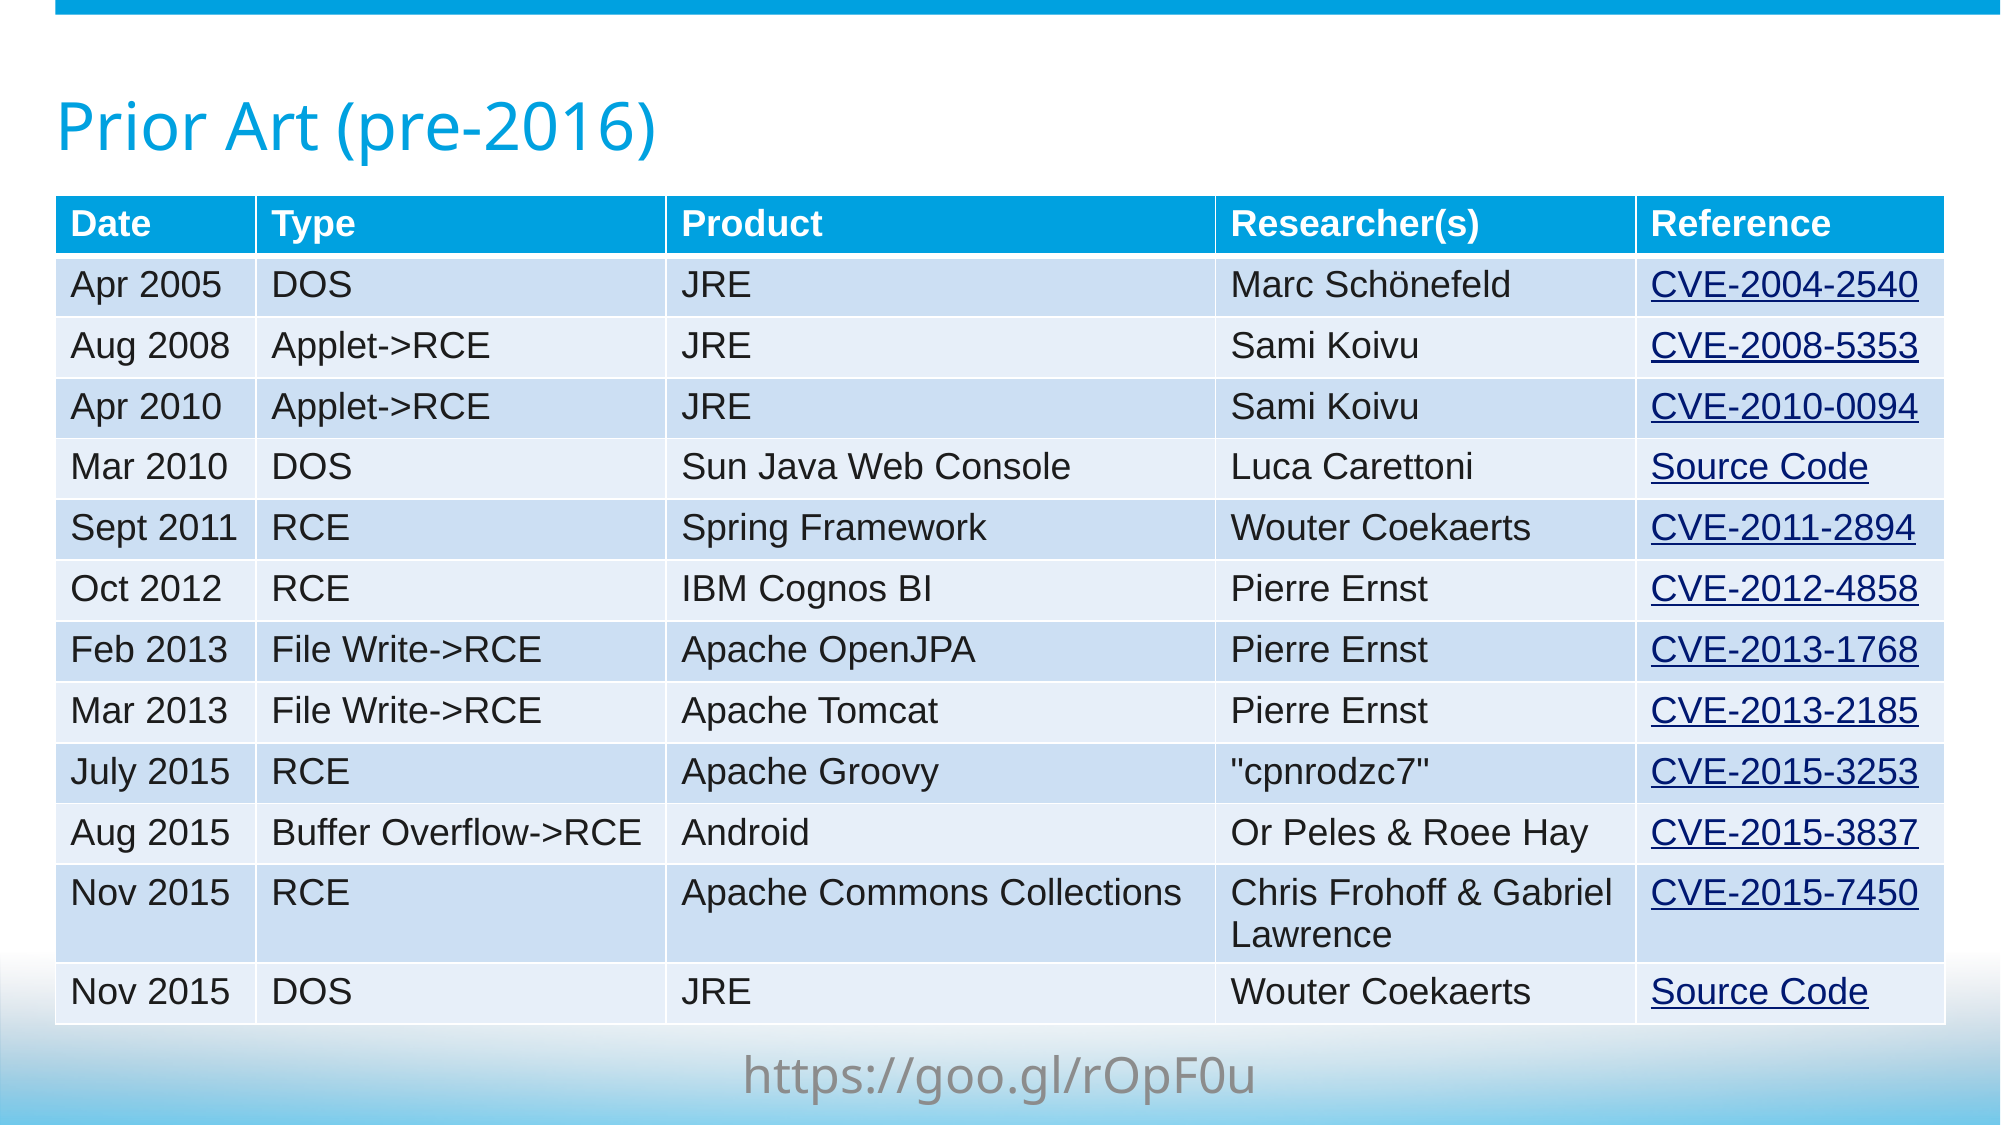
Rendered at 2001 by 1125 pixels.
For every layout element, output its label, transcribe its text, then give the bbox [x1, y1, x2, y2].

table_cell CVE-2013-2185 [1637, 683, 1944, 742]
table_cell CVE-2013-1768 [1637, 622, 1944, 681]
table_header Reference [1637, 196, 1944, 253]
table_cell Apache Groovy [667, 744, 1215, 803]
table_cell Wouter Coekaerts [1216, 500, 1635, 559]
table_cell Sun Java Web Console [667, 439, 1215, 498]
table_header Researcher(s) [1216, 196, 1635, 253]
table_cell JRE [667, 318, 1215, 377]
table_cell CVE-2011-2894 [1637, 500, 1944, 559]
table_cell Feb 2013 [56, 622, 255, 681]
table_cell RCE [257, 561, 665, 620]
table_header Product [667, 196, 1215, 253]
table_cell Buffer Overflow->RCE [257, 804, 665, 863]
table_cell CVE-2004-2540 [1637, 259, 1944, 316]
table_cell RCE [257, 744, 665, 803]
table_cell Marc Schönefeld [1216, 259, 1635, 316]
table_cell Spring Framework [667, 500, 1215, 559]
table_cell Pierre Ernst [1216, 622, 1635, 681]
table_cell Mar 2010 [56, 439, 255, 498]
table_cell File Write->RCE [257, 683, 665, 742]
table_cell CVE-2015-3253 [1637, 744, 1944, 803]
table_cell JRE [667, 259, 1215, 316]
table_cell Sept 2011 [56, 500, 255, 559]
table_cell JRE [667, 964, 1215, 1023]
table_cell Nov 2015 [56, 964, 255, 1023]
table_cell Mar 2013 [56, 683, 255, 742]
table_cell Pierre Ernst [1216, 561, 1635, 620]
table_cell RCE [257, 500, 665, 559]
title Prior Art (pre-2016) [55, 14, 1945, 164]
table_cell Applet->RCE [257, 318, 665, 377]
table_cell Apr 2005 [56, 259, 255, 316]
table_cell Sami Koivu [1216, 379, 1635, 438]
table_header Date [56, 196, 255, 253]
table_cell CVE-2010-0094 [1637, 379, 1944, 438]
table_cell July 2015 [56, 744, 255, 803]
table_cell CVE-2012-4858 [1637, 561, 1944, 620]
table_cell Sami Koivu [1216, 318, 1635, 377]
table_cell "cpnrodzc7" [1216, 744, 1635, 803]
table_cell Applet->RCE [257, 379, 665, 438]
table_cell DOS [257, 964, 665, 1023]
table_cell DOS [257, 259, 665, 316]
table_cell Pierre Ernst [1216, 683, 1635, 742]
picture [1, 188, 2001, 1125]
table_cell IBM Cognos BI [667, 561, 1215, 620]
table_cell CVE-2015-7450 [1637, 865, 1944, 962]
table_cell CVE-2008-5353 [1637, 318, 1944, 377]
table_cell Apr 2010 [56, 379, 255, 438]
table_cell Apache Tomcat [667, 683, 1215, 742]
table_cell Source Code [1637, 439, 1944, 498]
table_cell Apache OpenJPA [667, 622, 1215, 681]
table_cell Android [667, 804, 1215, 863]
table_cell RCE [257, 865, 665, 962]
table_cell File Write->RCE [257, 622, 665, 681]
table_header Type [257, 196, 665, 253]
table_cell DOS [257, 439, 665, 498]
table_cell Aug 2008 [56, 318, 255, 377]
table_cell Chris Frohoff & Gabriel Lawrence [1216, 865, 1635, 962]
table_cell JRE [667, 379, 1215, 438]
table_cell Source Code [1637, 964, 1944, 1023]
table_cell Oct 2012 [56, 561, 255, 620]
table_cell Nov 2015 [56, 865, 255, 962]
table_cell Aug 2015 [56, 804, 255, 863]
table_cell Or Peles & Roee Hay [1216, 804, 1635, 863]
table_cell Luca Carettoni [1216, 439, 1635, 498]
table_cell CVE-2015-3837 [1637, 804, 1944, 863]
table_cell Apache Commons Collections [667, 865, 1215, 962]
table_cell Wouter Coekaerts [1216, 964, 1635, 1023]
